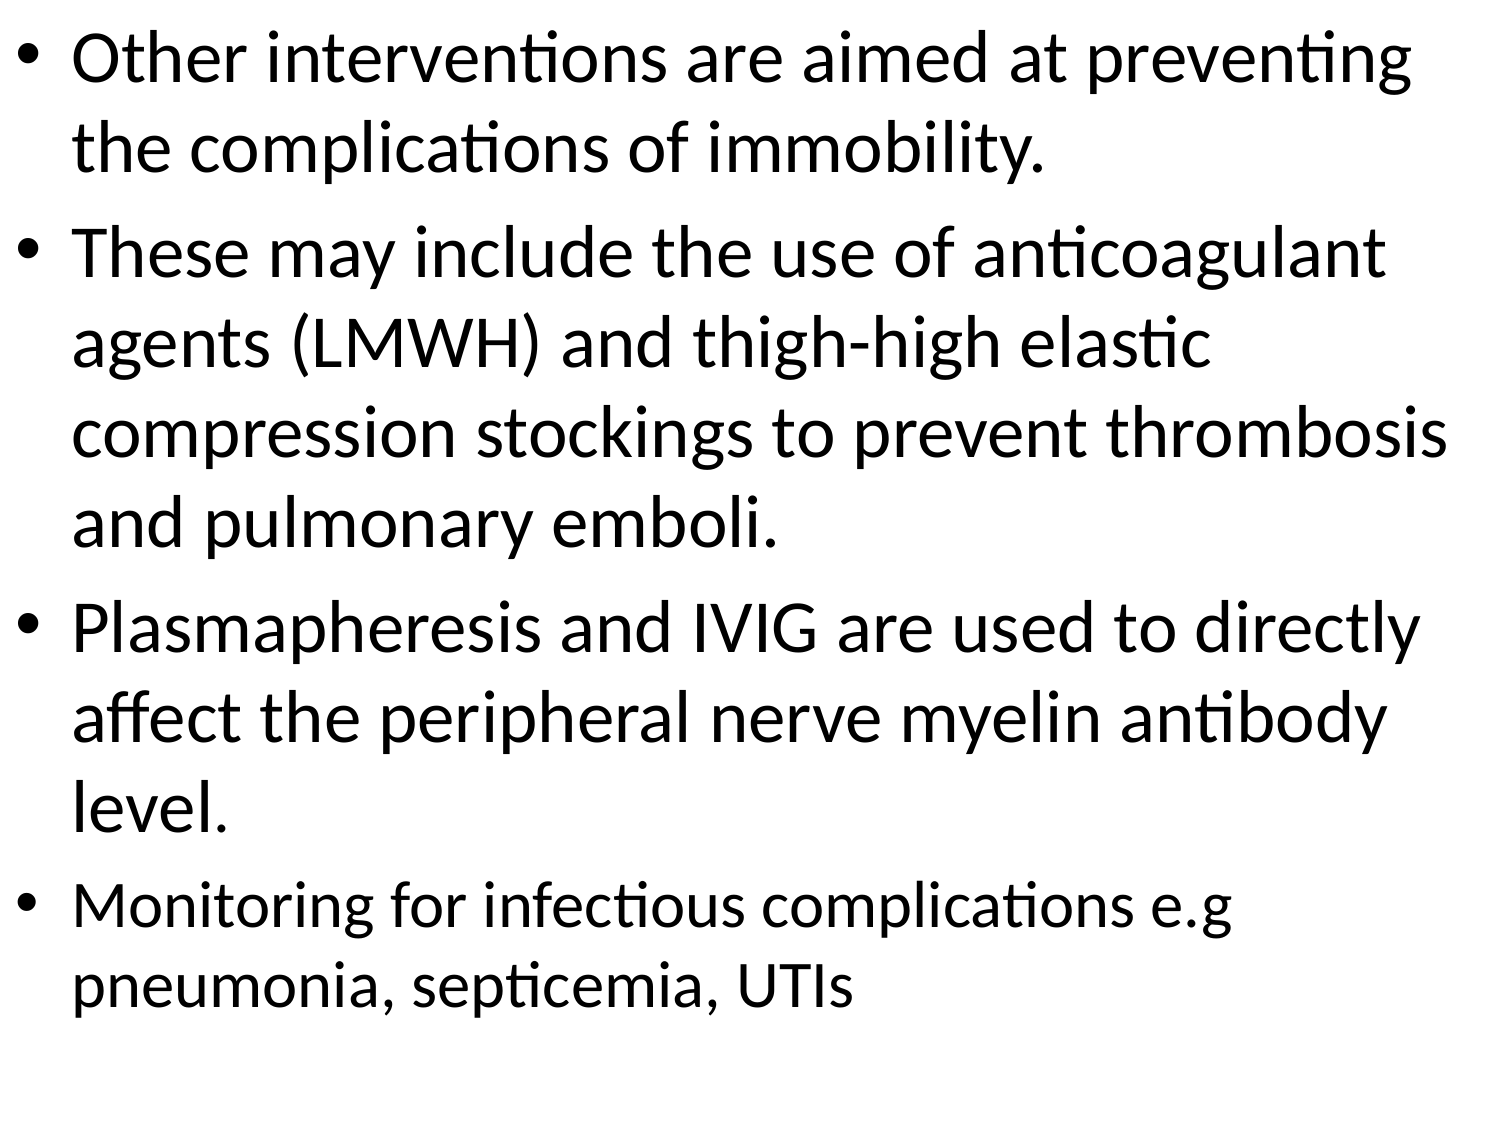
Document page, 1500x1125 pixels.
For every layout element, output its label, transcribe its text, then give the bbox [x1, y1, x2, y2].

list Other interventions are aimed at preventing the complications of immobility. These may include the use of anticoagulant agents (LMWH) and thigh-high elastic compression stockings to prevent thrombosis and pulmonary emboli. Plasmapheresis and IVIG are used to directly affect the peripheral nerve myelin antibody level. Monitoring for infectious complications e.g pneumonia, septicemia, UTIs [0, 0, 1500, 1125]
